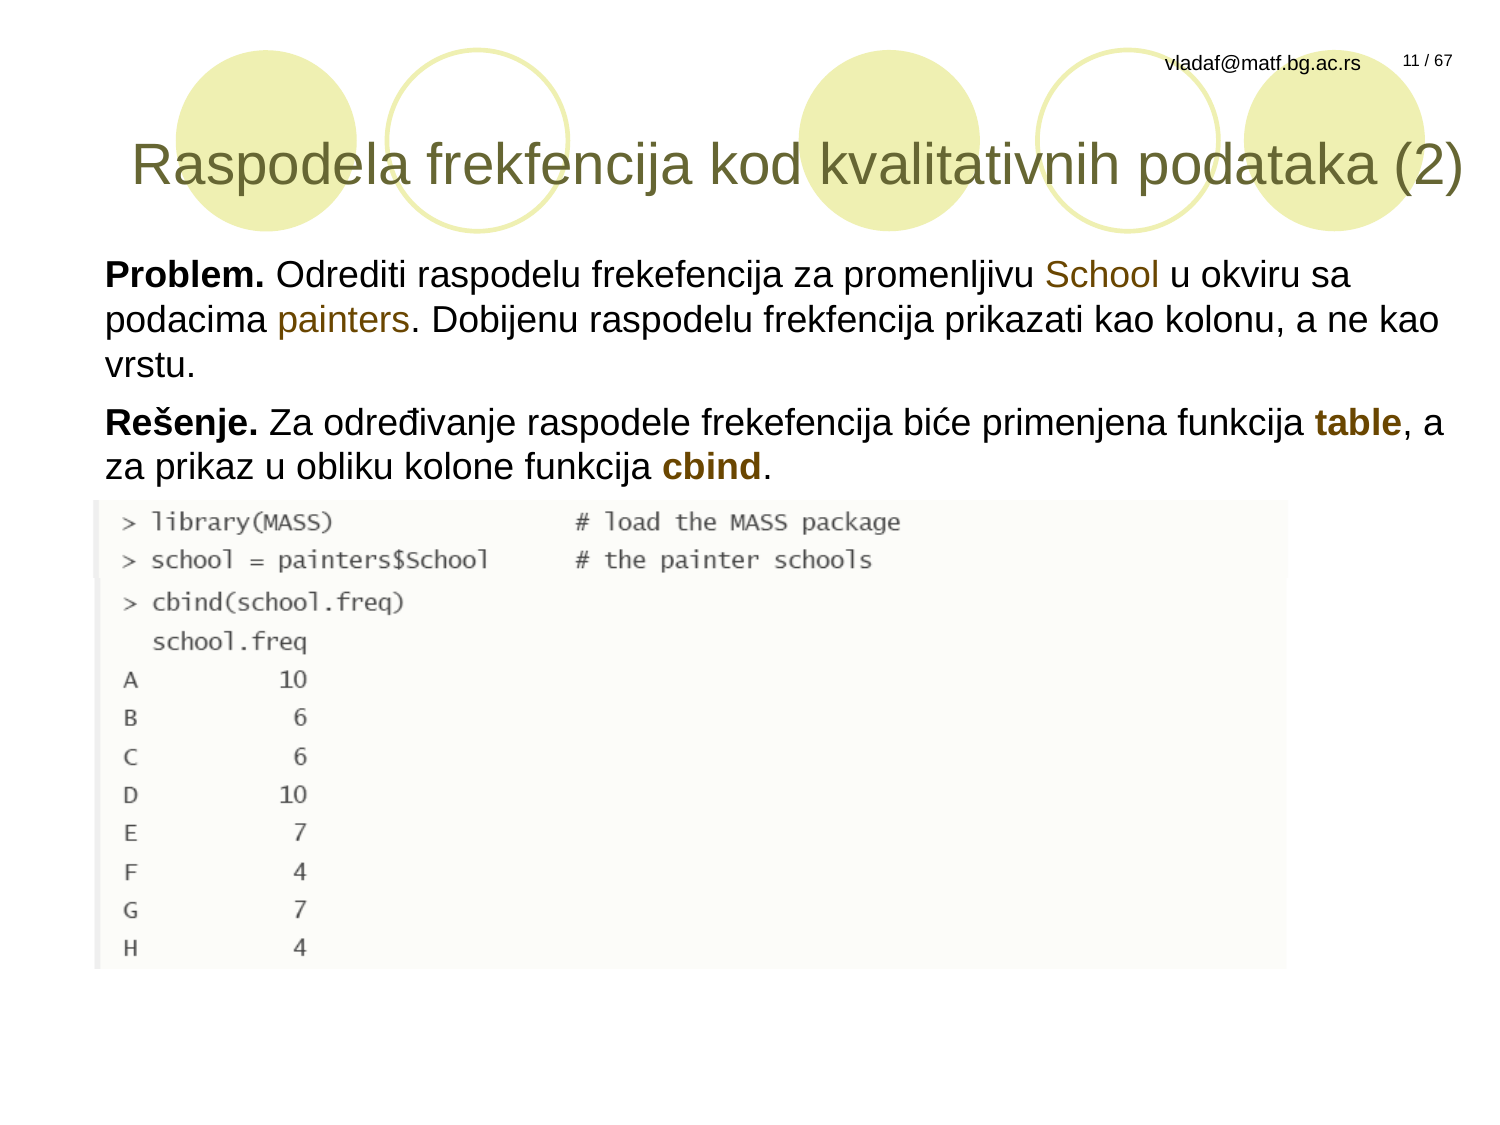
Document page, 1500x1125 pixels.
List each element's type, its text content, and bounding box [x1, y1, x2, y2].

text_box Problem. Odrediti raspodelu frekefencija za promenljivu School u okviru sa podacima painters. Dobijenu raspodelu frekfencija prikazati kao kolonu, a ne kao vrstu. Rešenje. Za određivanje raspodele frekefencija biće primenjena funkcija table, a za prikaz u obliku kolone funkcija cbind. [90, 242, 1482, 898]
title Raspodela frekfencija kod kvalitativnih podataka (2) [116, 90, 1500, 233]
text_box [86, 499, 1293, 969]
